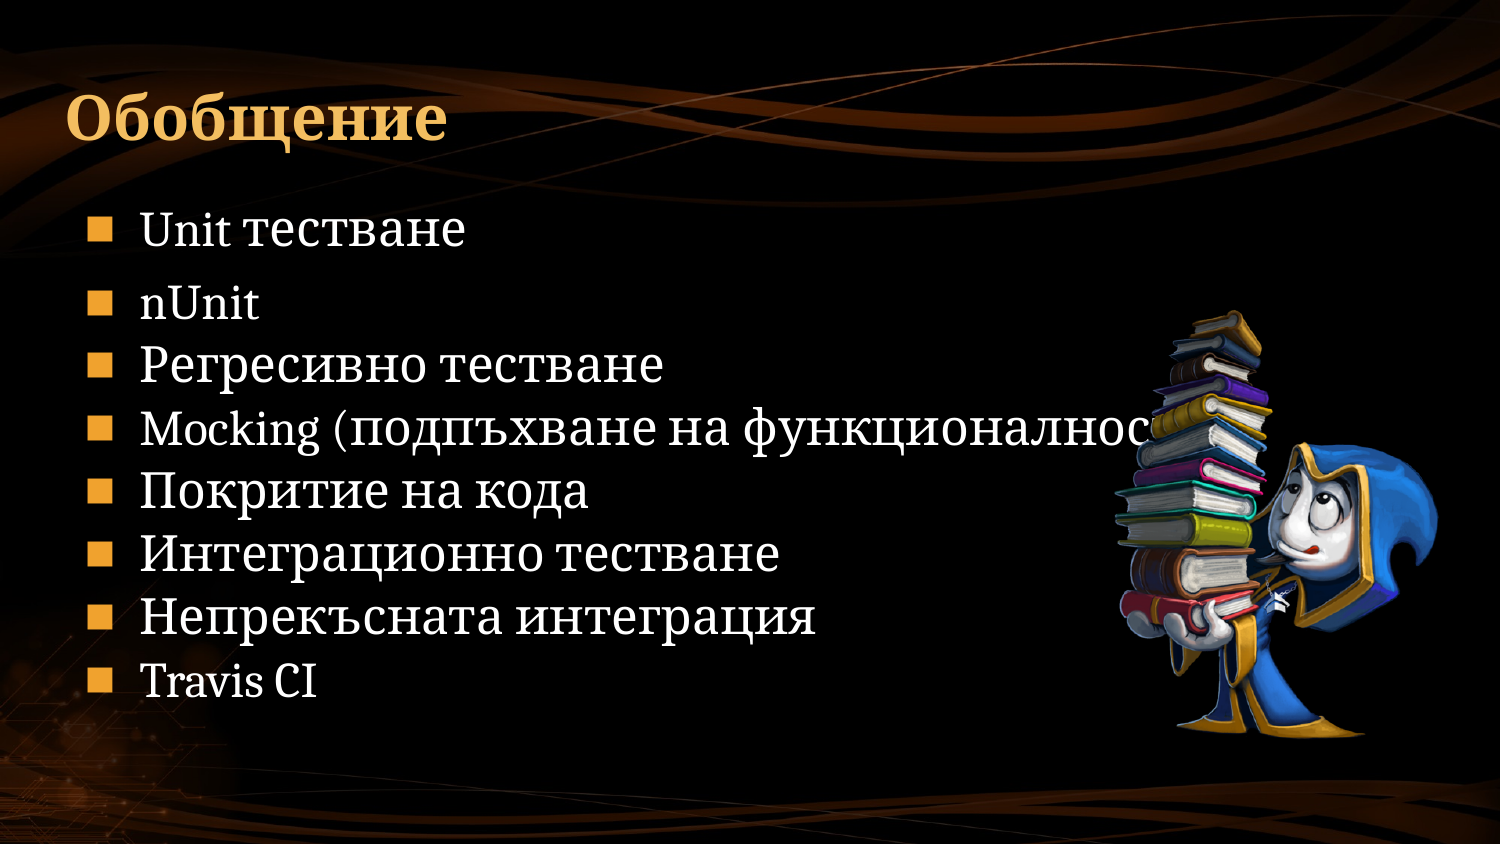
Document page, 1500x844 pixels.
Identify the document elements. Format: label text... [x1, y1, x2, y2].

picture [0, 0, 1500, 844]
list Unit тестване nUnit Регресивно тестване Mocking (подпъхване на функционалност) Покритие на кода Интеграционно тестване Непрекъсната интеграция Travis CI [51, 189, 1449, 750]
title Обобщение [51, 72, 1449, 167]
